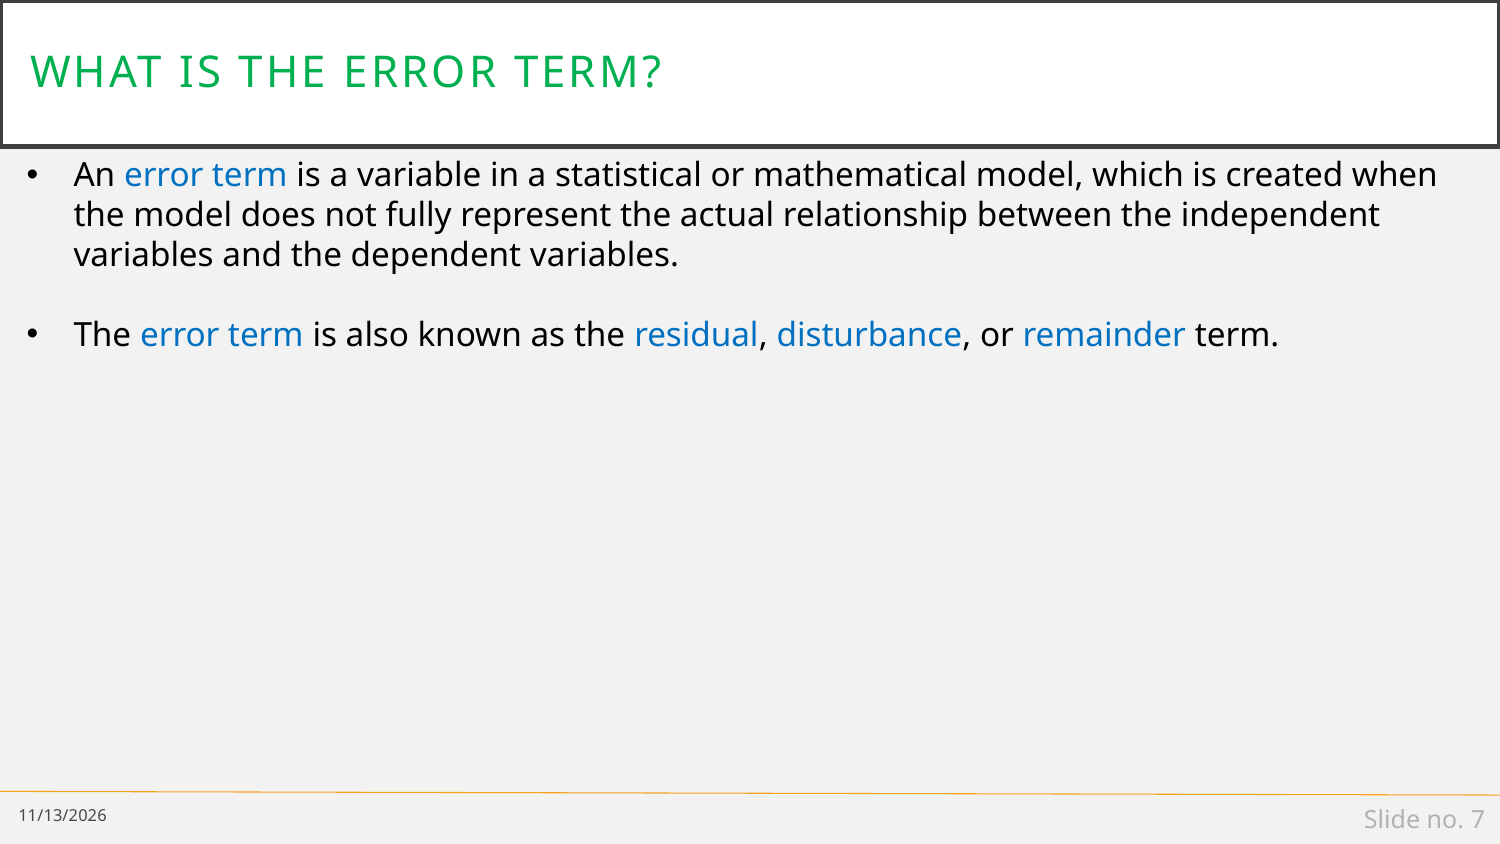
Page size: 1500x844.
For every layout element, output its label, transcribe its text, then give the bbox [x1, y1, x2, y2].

text_box An error term is a variable in a statistical or mathematical model, which is created when the model does not fully represent the actual relationship between the independent variables and the dependent variables. The error term is also known as the residual, disturbance, or remainder term. [11, 146, 1490, 481]
title What is the error term? [0, 0, 1500, 149]
slide_number Slide no. 7 [1162, 797, 1500, 843]
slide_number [0, 796, 122, 837]
